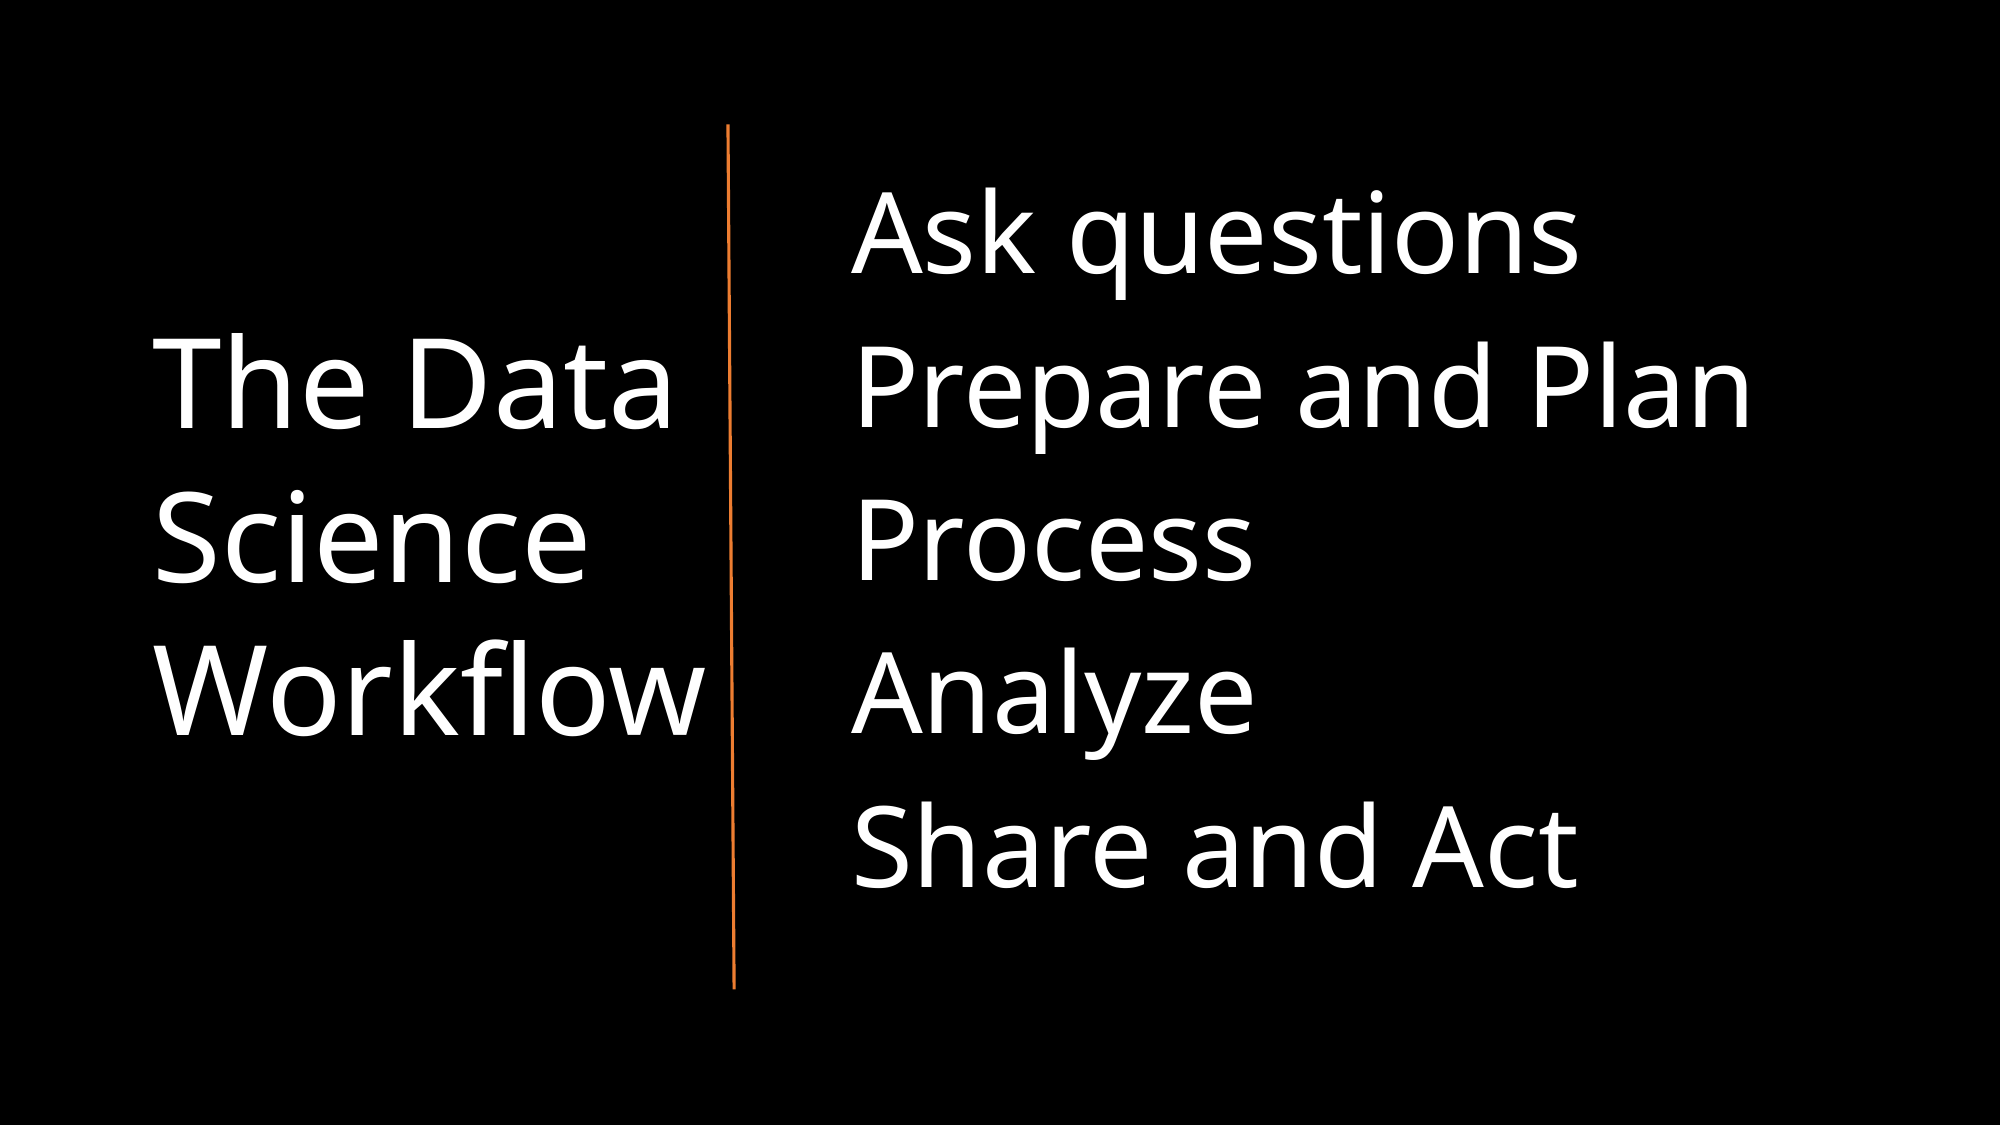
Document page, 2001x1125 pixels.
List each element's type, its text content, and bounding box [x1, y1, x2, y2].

title The Data Science Workflow [137, 59, 773, 1013]
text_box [727, 124, 735, 990]
list Ask questions Prepare and Plan Process Analyze Share and Act [836, 60, 1863, 1014]
